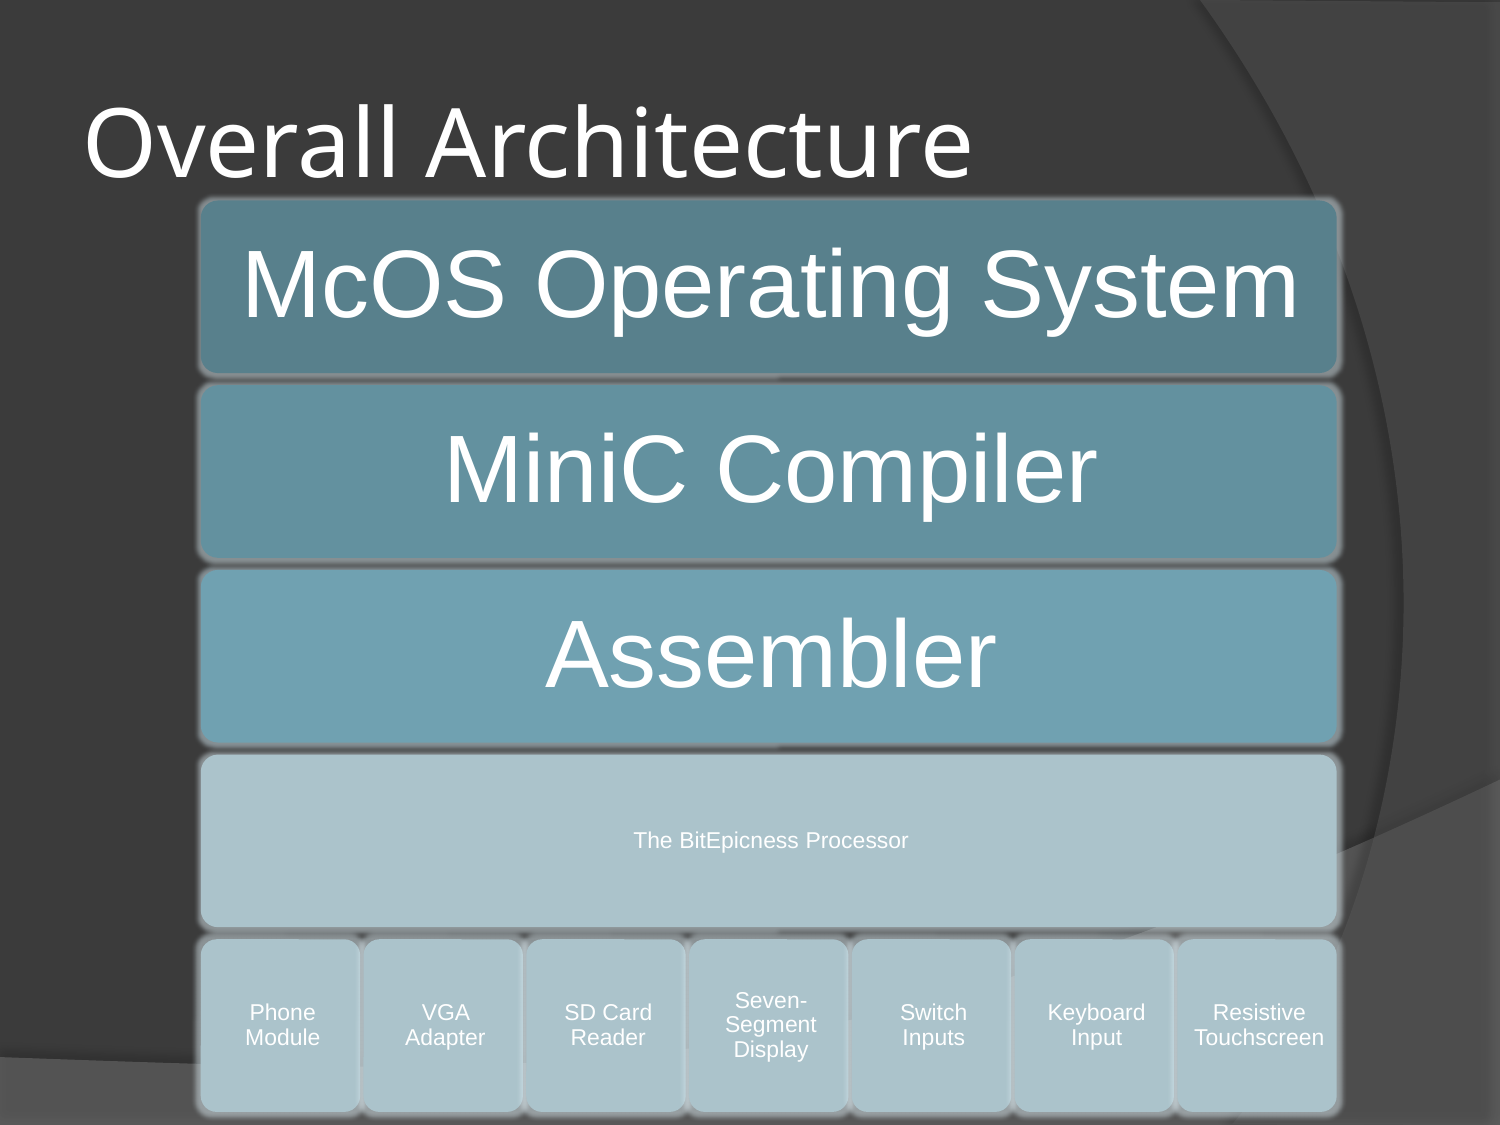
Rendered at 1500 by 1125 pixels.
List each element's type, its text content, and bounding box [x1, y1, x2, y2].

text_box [199, 199, 1338, 1113]
title Overall Architecture [75, 45, 1300, 233]
